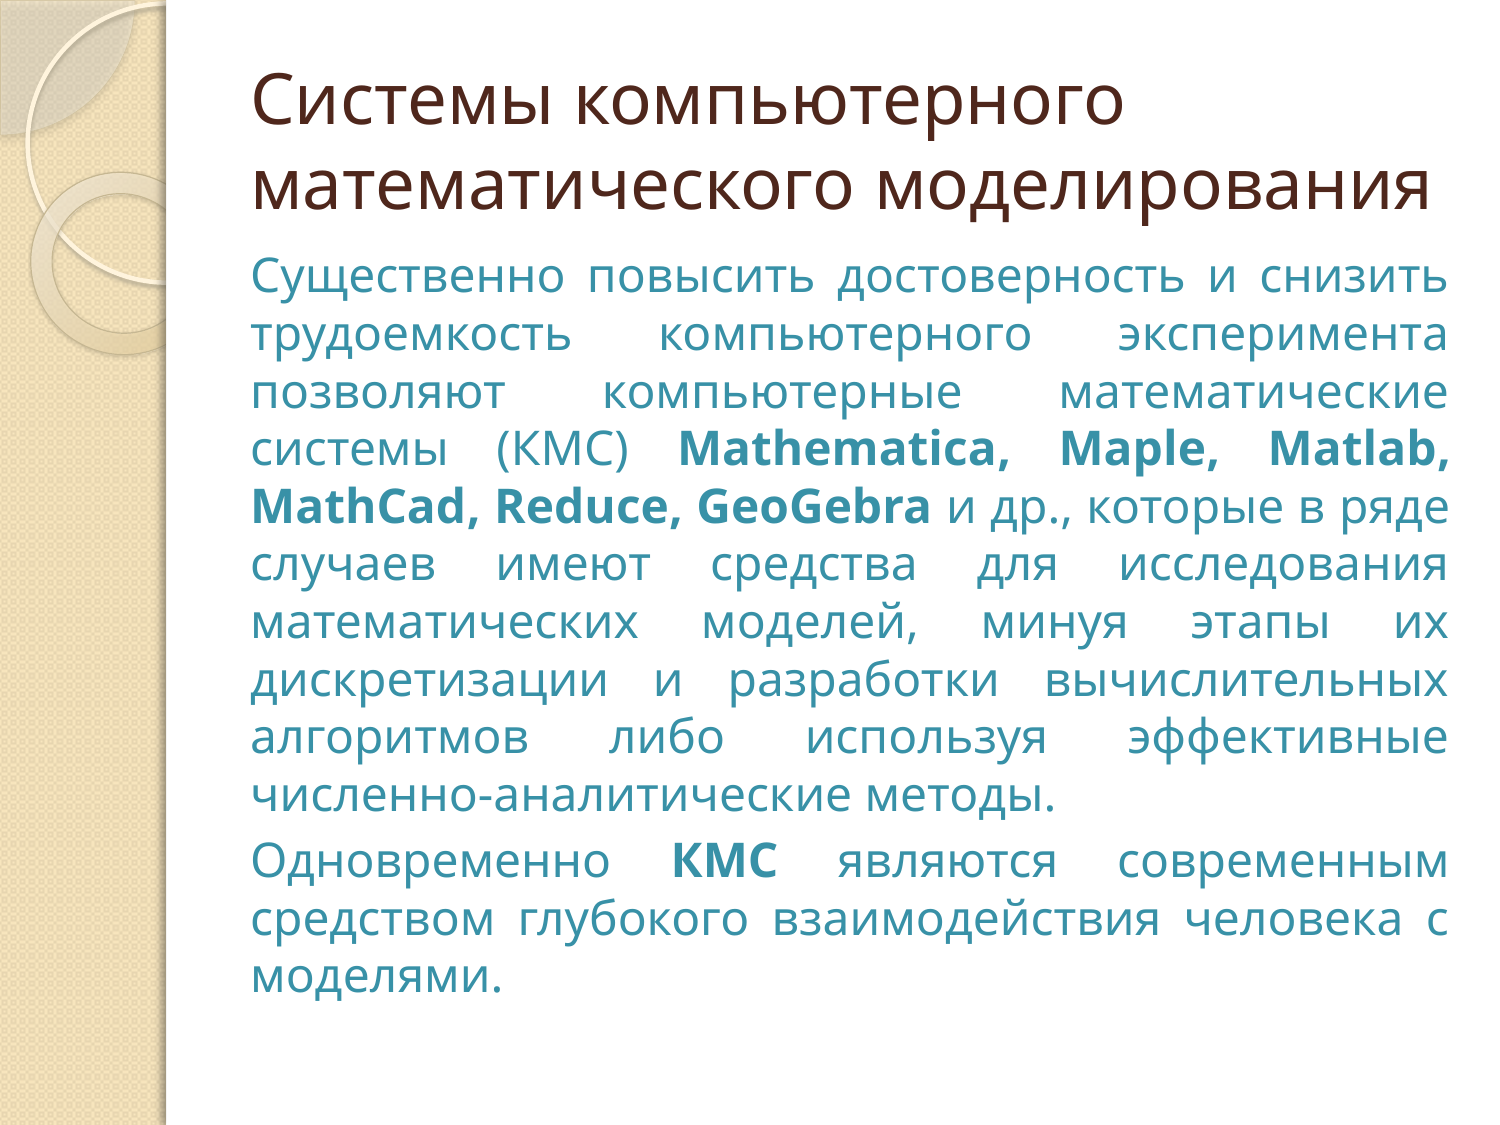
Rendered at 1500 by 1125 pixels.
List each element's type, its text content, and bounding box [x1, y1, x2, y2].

title Системы компьютерного математического моделирования [235, 45, 1466, 233]
list Существенно повысить достоверность и снизить трудоемкость компьютерного эксперимента позволяют компьютерные математические системы (КМС) Маthematica, Maple, Matlab, MathCad, Reduce, GeoGebra и др., которые в ряде случаев имеют средства для исследования математических моделей, минуя этапы их дискретизации и разработки вычислительных алгоритмов либо используя эффективные численно-аналитические методы. Одновременно КМС являются современным средством глубокого взаимодействия человека с моделями. [235, 237, 1466, 1025]
